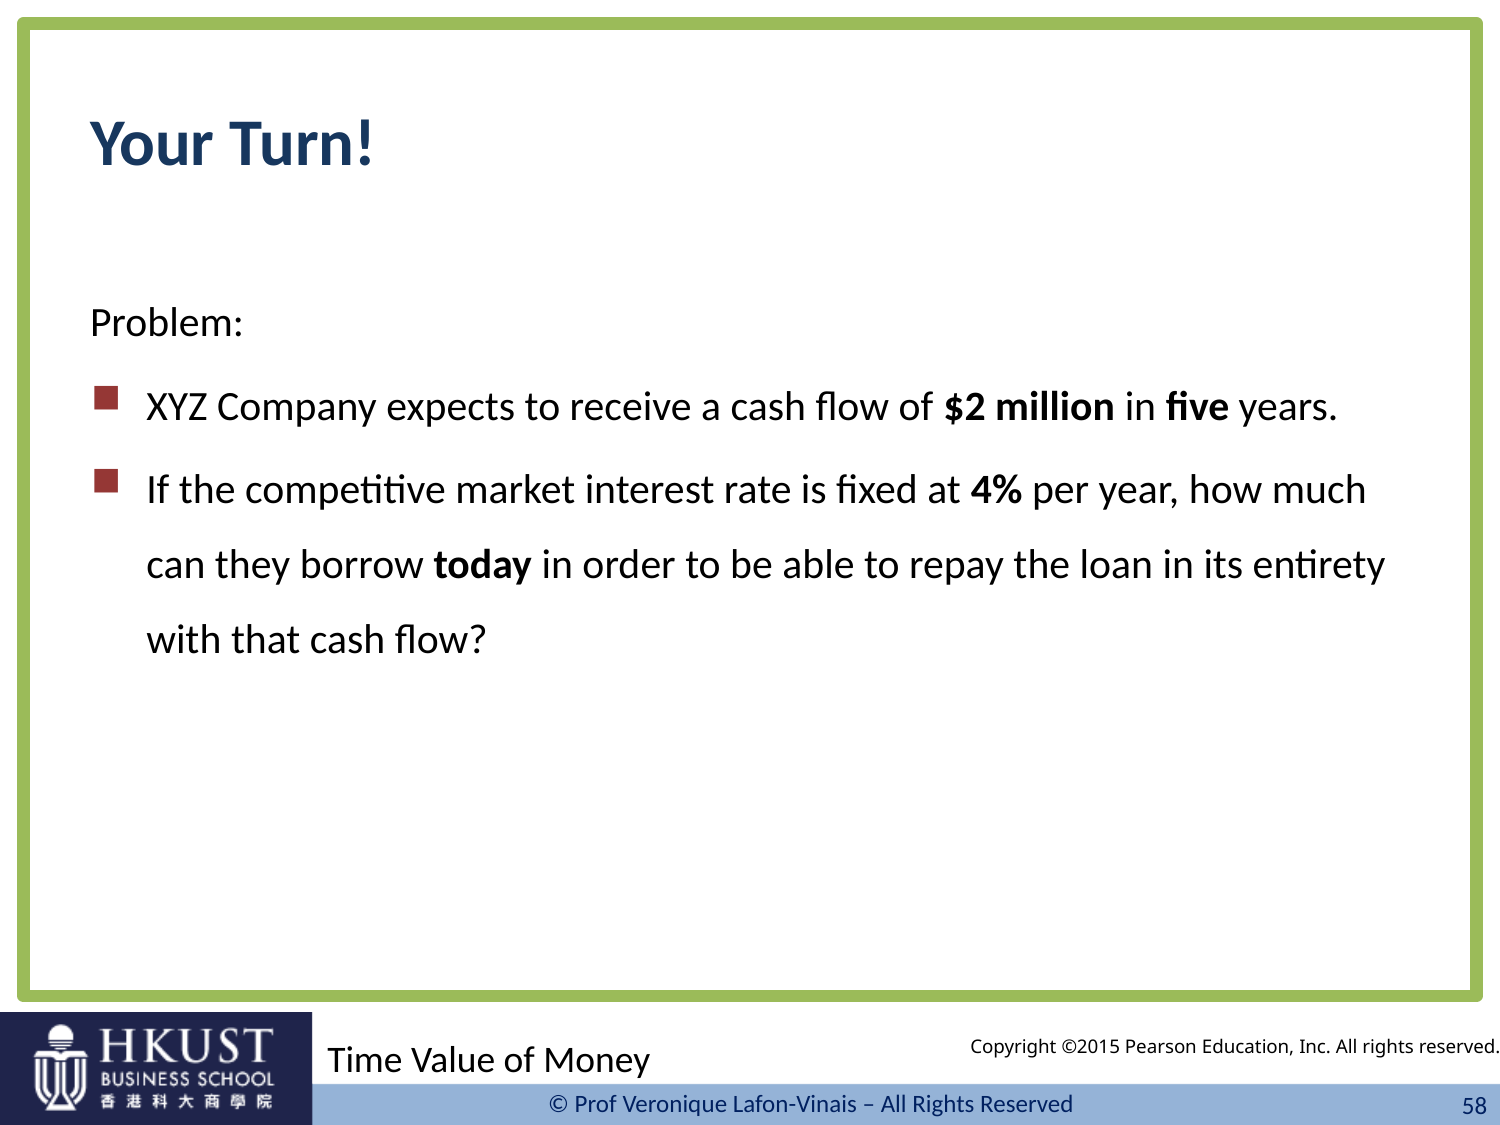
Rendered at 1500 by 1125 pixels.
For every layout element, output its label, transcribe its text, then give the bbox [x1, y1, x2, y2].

picture [0, 1012, 1500, 1125]
text_box Copyright ©2015 Pearson Education, Inc. All rights reserved. [900, 1034, 1500, 1065]
text_box Time Value of Money [312, 1027, 900, 1088]
title Your Turn! [74, 44, 1426, 233]
slide_number 58 [1351, 1080, 1500, 1125]
list Problem: XYZ Company expects to receive a cash flow of $2 million in five years. If the competitive market interest rate is fixed at 4% per year, how much can they borrow today in order to be able to repay the loan in its entirety with that cash flow? [74, 262, 1426, 976]
